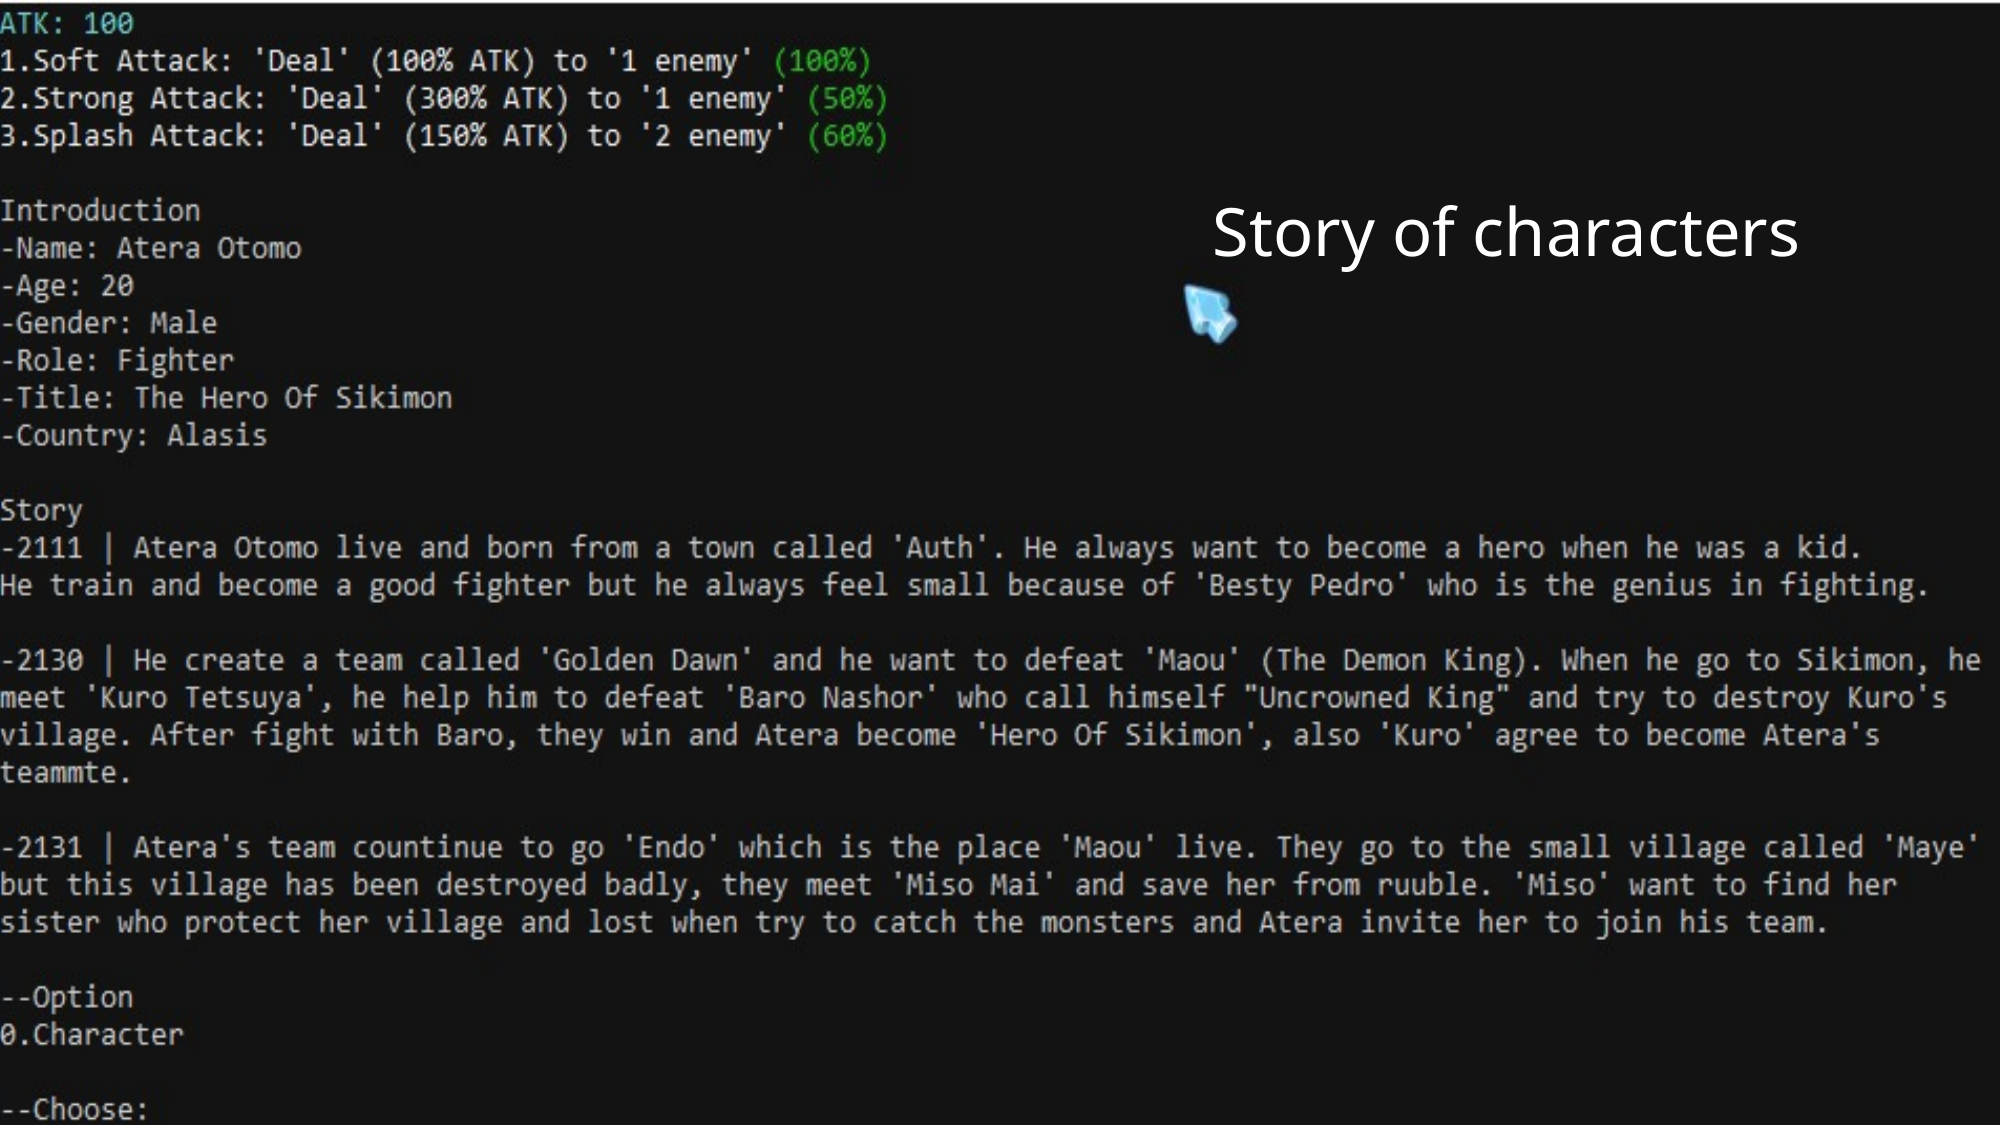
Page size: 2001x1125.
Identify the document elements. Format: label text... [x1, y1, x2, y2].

text_box Story of characters [1092, 182, 1921, 278]
picture [0, 0, 2000, 1125]
